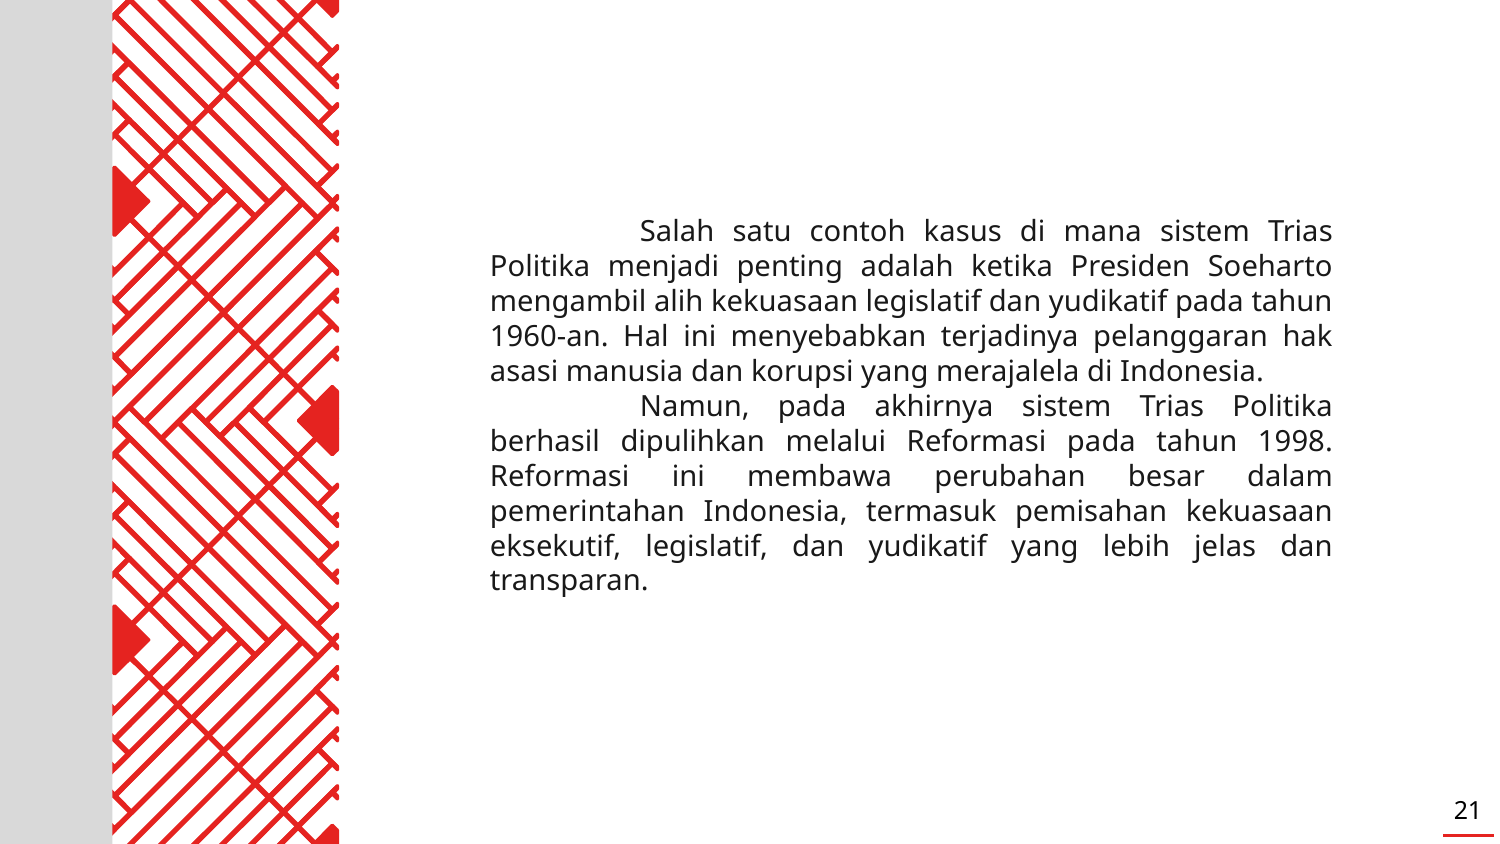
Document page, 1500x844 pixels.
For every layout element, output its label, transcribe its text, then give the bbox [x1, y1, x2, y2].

slide_number 21 [1434, 779, 1500, 844]
subtitle Salah satu contoh kasus di mana sistem Trias Politika menjadi penting adalah ketika Presiden Soeharto mengambil alih kekuasaan legislatif dan yudikatif pada tahun 1960-an. Hal ini menyebabkan terjadinya pelanggaran hak asasi manusia dan korupsi yang merajalela di Indonesia. Namun, pada akhirnya sistem Trias Politika berhasil dipulihkan melalui Reformasi pada tahun 1998. Reformasi ini membawa perubahan besar dalam pemerintahan Indonesia, termasuk pemisahan kekuasaan eksekutif, legislatif, dan yudikatif yang lebih jelas dan transparan. [400, 142, 1349, 701]
